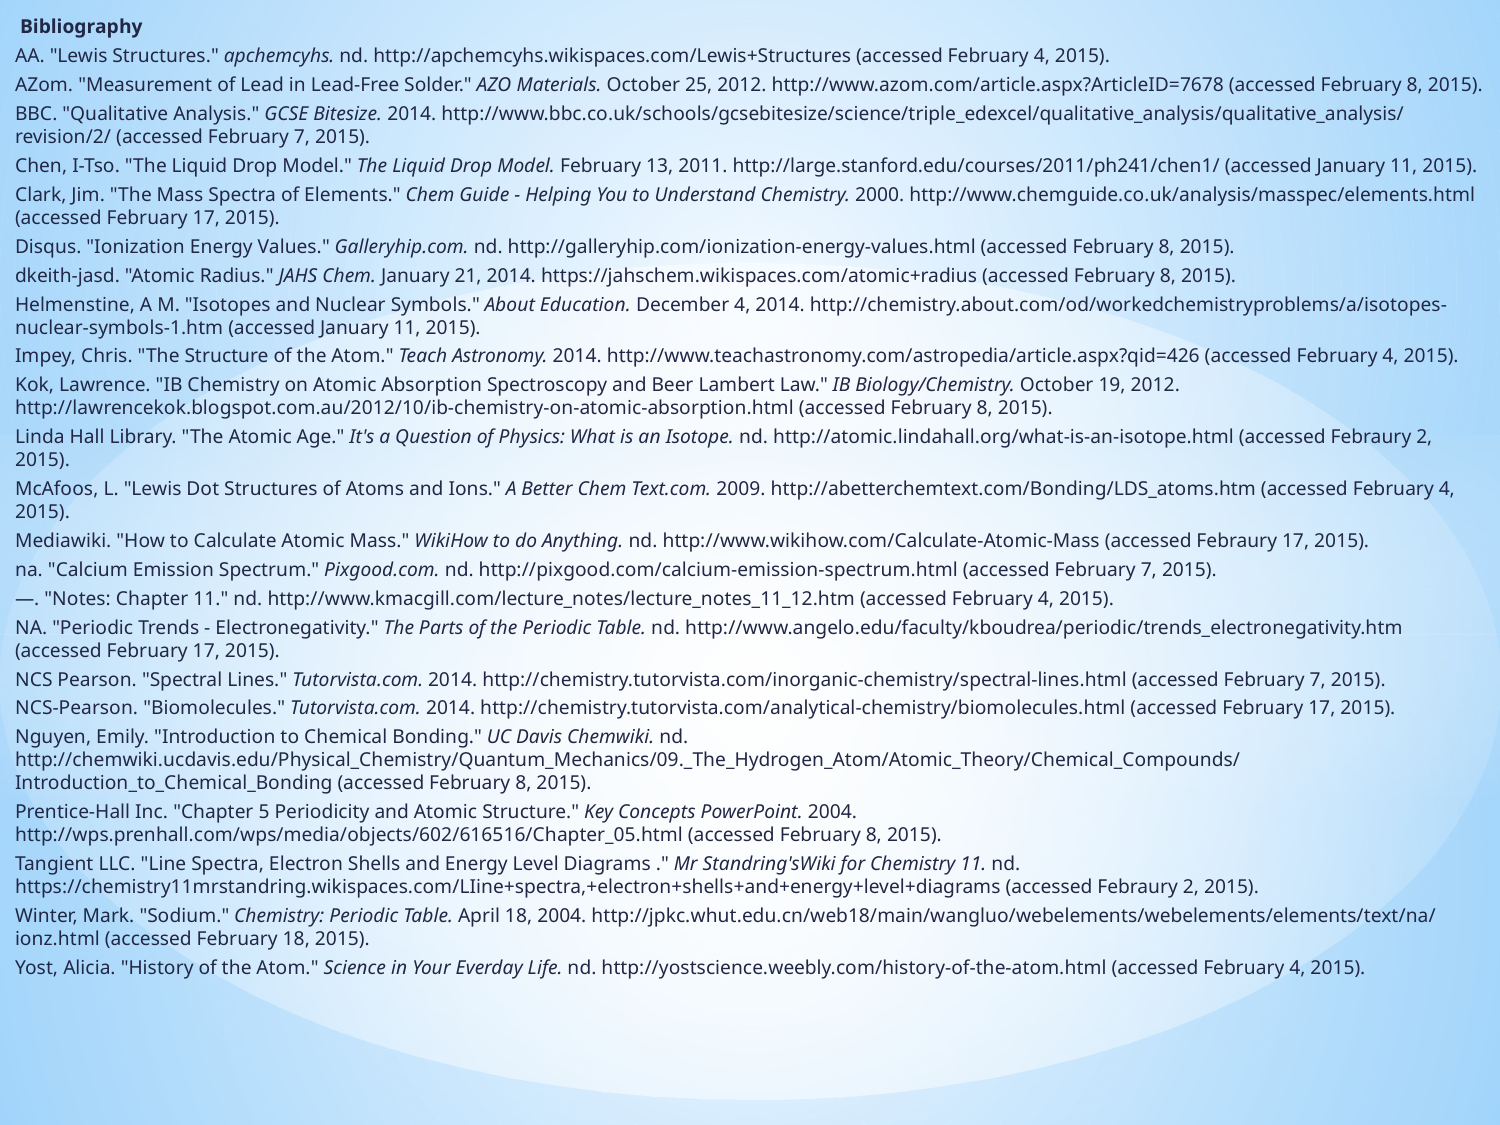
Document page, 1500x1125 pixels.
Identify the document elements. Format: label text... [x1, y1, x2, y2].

text_box Bibliography AA. "Lewis Structures." apchemcyhs. nd. http://apchemcyhs.wikispaces.com/Lewis+Structures (accessed February 4, 2015). AZom. "Measurement of Lead in Lead-Free Solder." AZO Materials. October 25, 2012. http://www.azom.com/article.aspx?ArticleID=7678 (accessed February 8, 2015). BBC. "Qualitative Analysis." GCSE Bitesize. 2014. http://www.bbc.co.uk/schools/gcsebitesize/science/triple_edexcel/qualitative_analysis/qualitative_analysis/revision/2/ (accessed February 7, 2015). Chen, I-Tso. "The Liquid Drop Model." The Liquid Drop Model. February 13, 2011. http://large.stanford.edu/courses/2011/ph241/chen1/ (accessed January 11, 2015). Clark, Jim. "The Mass Spectra of Elements." Chem Guide - Helping You to Understand Chemistry. 2000. http://www.chemguide.co.uk/analysis/masspec/elements.html (accessed February 17, 2015). Disqus. "Ionization Energy Values." Galleryhip.com. nd. http://galleryhip.com/ionization-energy-values.html (accessed February 8, 2015). dkeith-jasd. "Atomic Radius." JAHS Chem. January 21, 2014. https://jahschem.wikispaces.com/atomic+radius (accessed February 8, 2015). Helmenstine, A M. "Isotopes and Nuclear Symbols." About Education. December 4, 2014. http://chemistry.about.com/od/workedchemistryproblems/a/isotopes-nuclear-symbols-1.htm (accessed January 11, 2015). Impey, Chris. "The Structure of the Atom." Teach Astronomy. 2014. http://www.teachastronomy.com/astropedia/article.aspx?qid=426 (accessed February 4, 2015). Kok, Lawrence. "IB Chemistry on Atomic Absorption Spectroscopy and Beer Lambert Law." IB Biology/Chemistry. October 19, 2012. http://lawrencekok.blogspot.com.au/2012/10/ib-chemistry-on-atomic-absorption.html (accessed February 8, 2015). Linda Hall Library. "The Atomic Age." It's a Question of Physics: What is an Isotope. nd. http://atomic.lindahall.org/what-is-an-isotope.html (accessed Febraury 2, 2015). McAfoos, L. "Lewis Dot Structures of Atoms and Ions." A Better Chem Text.com. 2009. http://abetterchemtext.com/Bonding/LDS_atoms.htm (accessed February 4, 2015). Mediawiki. "How to Calculate Atomic Mass." WikiHow to do Anything. nd. http://www.wikihow.com/Calculate-Atomic-Mass (accessed Febraury 17, 2015). na. "Calcium Emission Spectrum." Pixgood.com. nd. http://pixgood.com/calcium-emission-spectrum.html (accessed February 7, 2015). —. "Notes: Chapter 11." nd. http://www.kmacgill.com/lecture_notes/lecture_notes_11_12.htm (accessed February 4, 2015). NA. "Periodic Trends - Electronegativity." The Parts of the Periodic Table. nd. http://www.angelo.edu/faculty/kboudrea/periodic/trends_electronegativity.htm (accessed February 17, 2015). NCS Pearson. "Spectral Lines." Tutorvista.com. 2014. http://chemistry.tutorvista.com/inorganic-chemistry/spectral-lines.html (accessed February 7, 2015). NCS-Pearson. "Biomolecules." Tutorvista.com. 2014. http://chemistry.tutorvista.com/analytical-chemistry/biomolecules.html (accessed February 17, 2015). Nguyen, Emily. "Introduction to Chemical Bonding." UC Davis Chemwiki. nd. http://chemwiki.ucdavis.edu/Physical_Chemistry/Quantum_Mechanics/09._The_Hydrogen_Atom/Atomic_Theory/Chemical_Compounds/Introduction_to_Chemical_Bonding (accessed February 8, 2015). Prentice-Hall Inc. "Chapter 5 Periodicity and Atomic Structure." Key Concepts PowerPoint. 2004. http://wps.prenhall.com/wps/media/objects/602/616516/Chapter_05.html (accessed February 8, 2015). Tangient LLC. "Line Spectra, Electron Shells and Energy Level Diagrams ." Mr Standring'sWiki for Chemistry 11. nd. https://chemistry11mrstandring.wikispaces.com/LIine+spectra,+electron+shells+and+energy+level+diagrams (accessed Febraury 2, 2015). Winter, Mark. "Sodium." Chemistry: Periodic Table. April 18, 2004. http://jpkc.whut.edu.cn/web18/main/wangluo/webelements/webelements/elements/text/na/ionz.html (accessed February 18, 2015). Yost, Alicia. "History of the Atom." Science in Your Everday Life. nd. http://yostscience.weebly.com/history-of-the-atom.html (accessed February 4, 2015). [0, 7, 1500, 1125]
